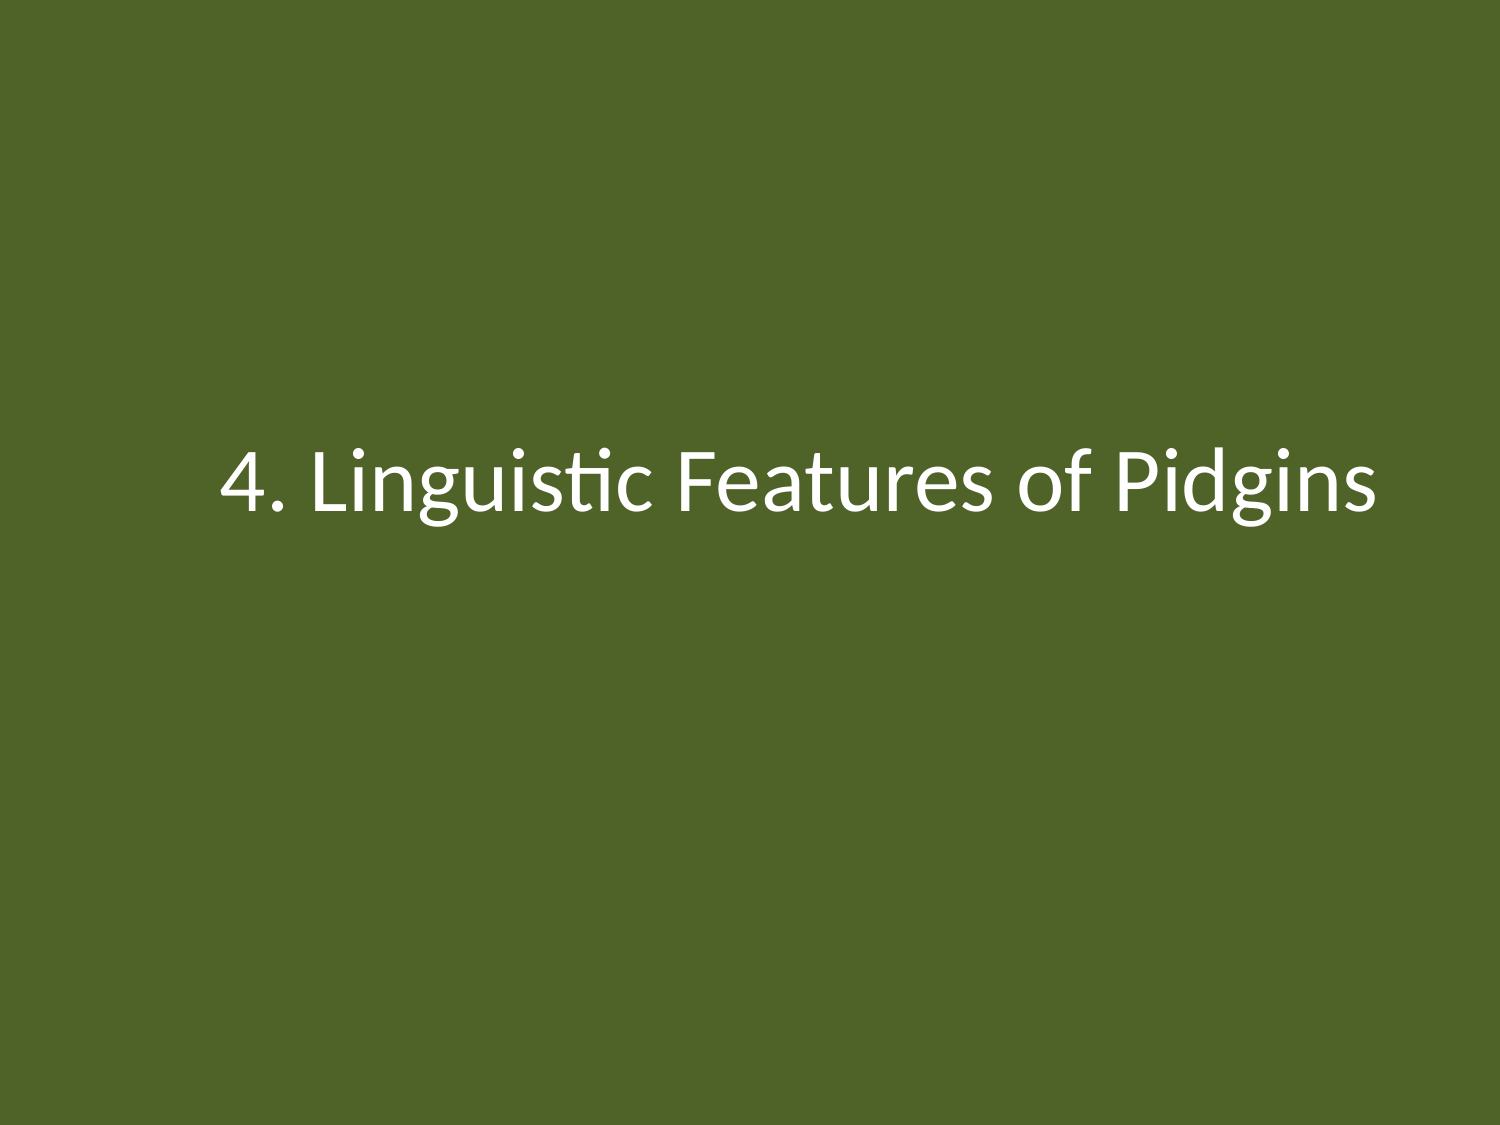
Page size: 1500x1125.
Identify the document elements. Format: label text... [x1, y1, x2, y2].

title 4. Linguistic Features of Pidgins [187, 425, 1413, 525]
